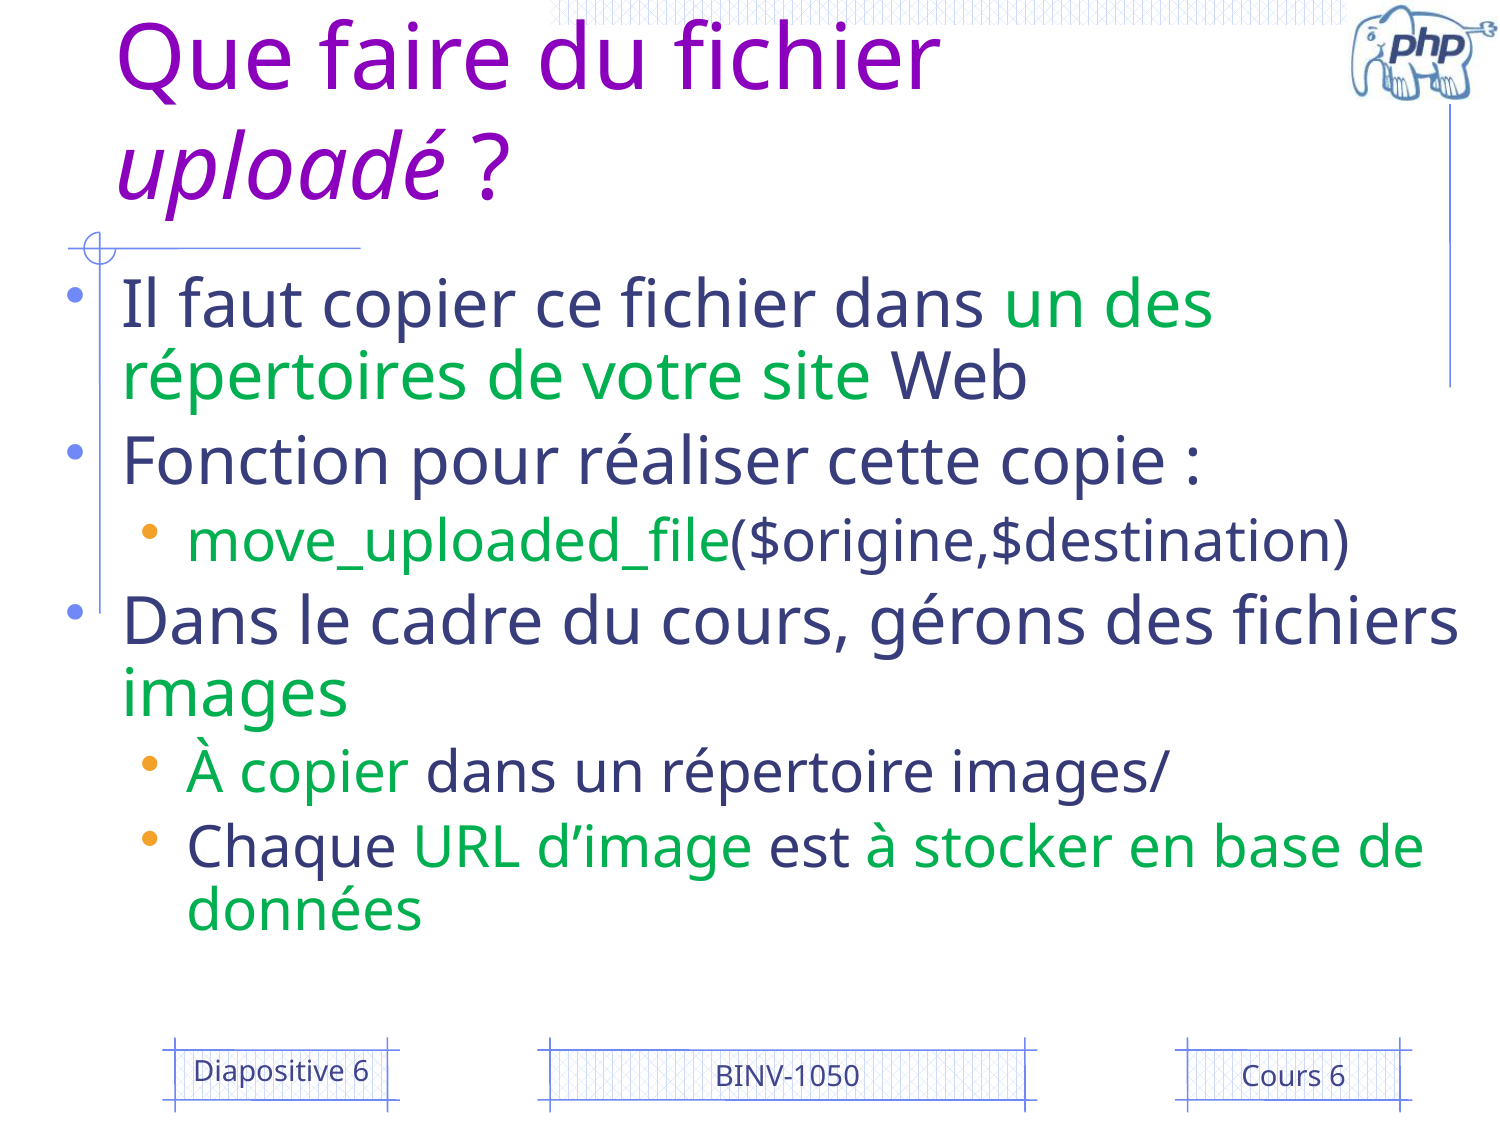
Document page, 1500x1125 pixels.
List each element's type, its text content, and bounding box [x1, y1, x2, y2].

list Il faut copier ce fichier dans un des répertoires de votre site Web Fonction pour réaliser cette copie : move_uploaded_file($origine,$destination) Dans le cadre du cours, gérons des fichiers images À copier dans un répertoire images/ Chaque URL d’image est à stocker en base de données [50, 262, 1500, 1013]
picture [1347, 0, 1500, 104]
footer BINV-1050 [549, 1024, 1026, 1101]
slide_number Diapositive 6 [149, 1024, 413, 1101]
title Que faire du fichier uploadé ? [99, 50, 1375, 225]
slide_number Cours 6 [1187, 1024, 1401, 1101]
